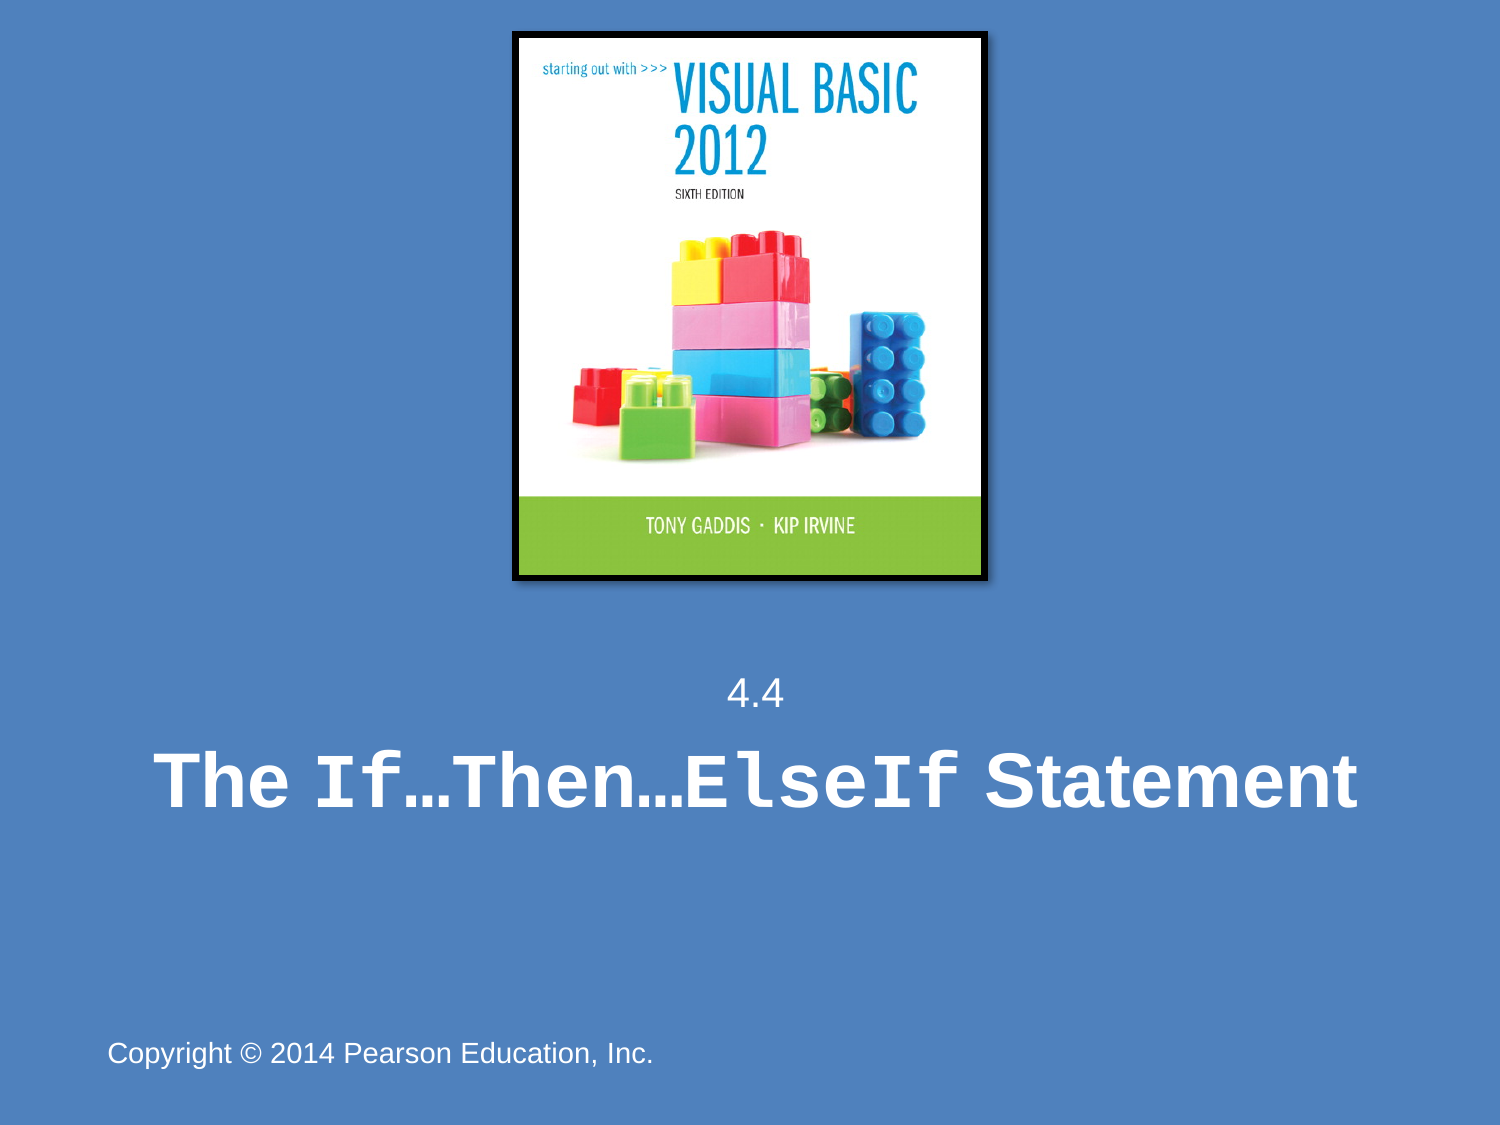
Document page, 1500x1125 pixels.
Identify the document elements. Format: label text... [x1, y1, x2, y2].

title The If…Then…ElseIf Statement [118, 723, 1394, 947]
picture [519, 38, 981, 575]
list 4.4 [118, 587, 1394, 723]
